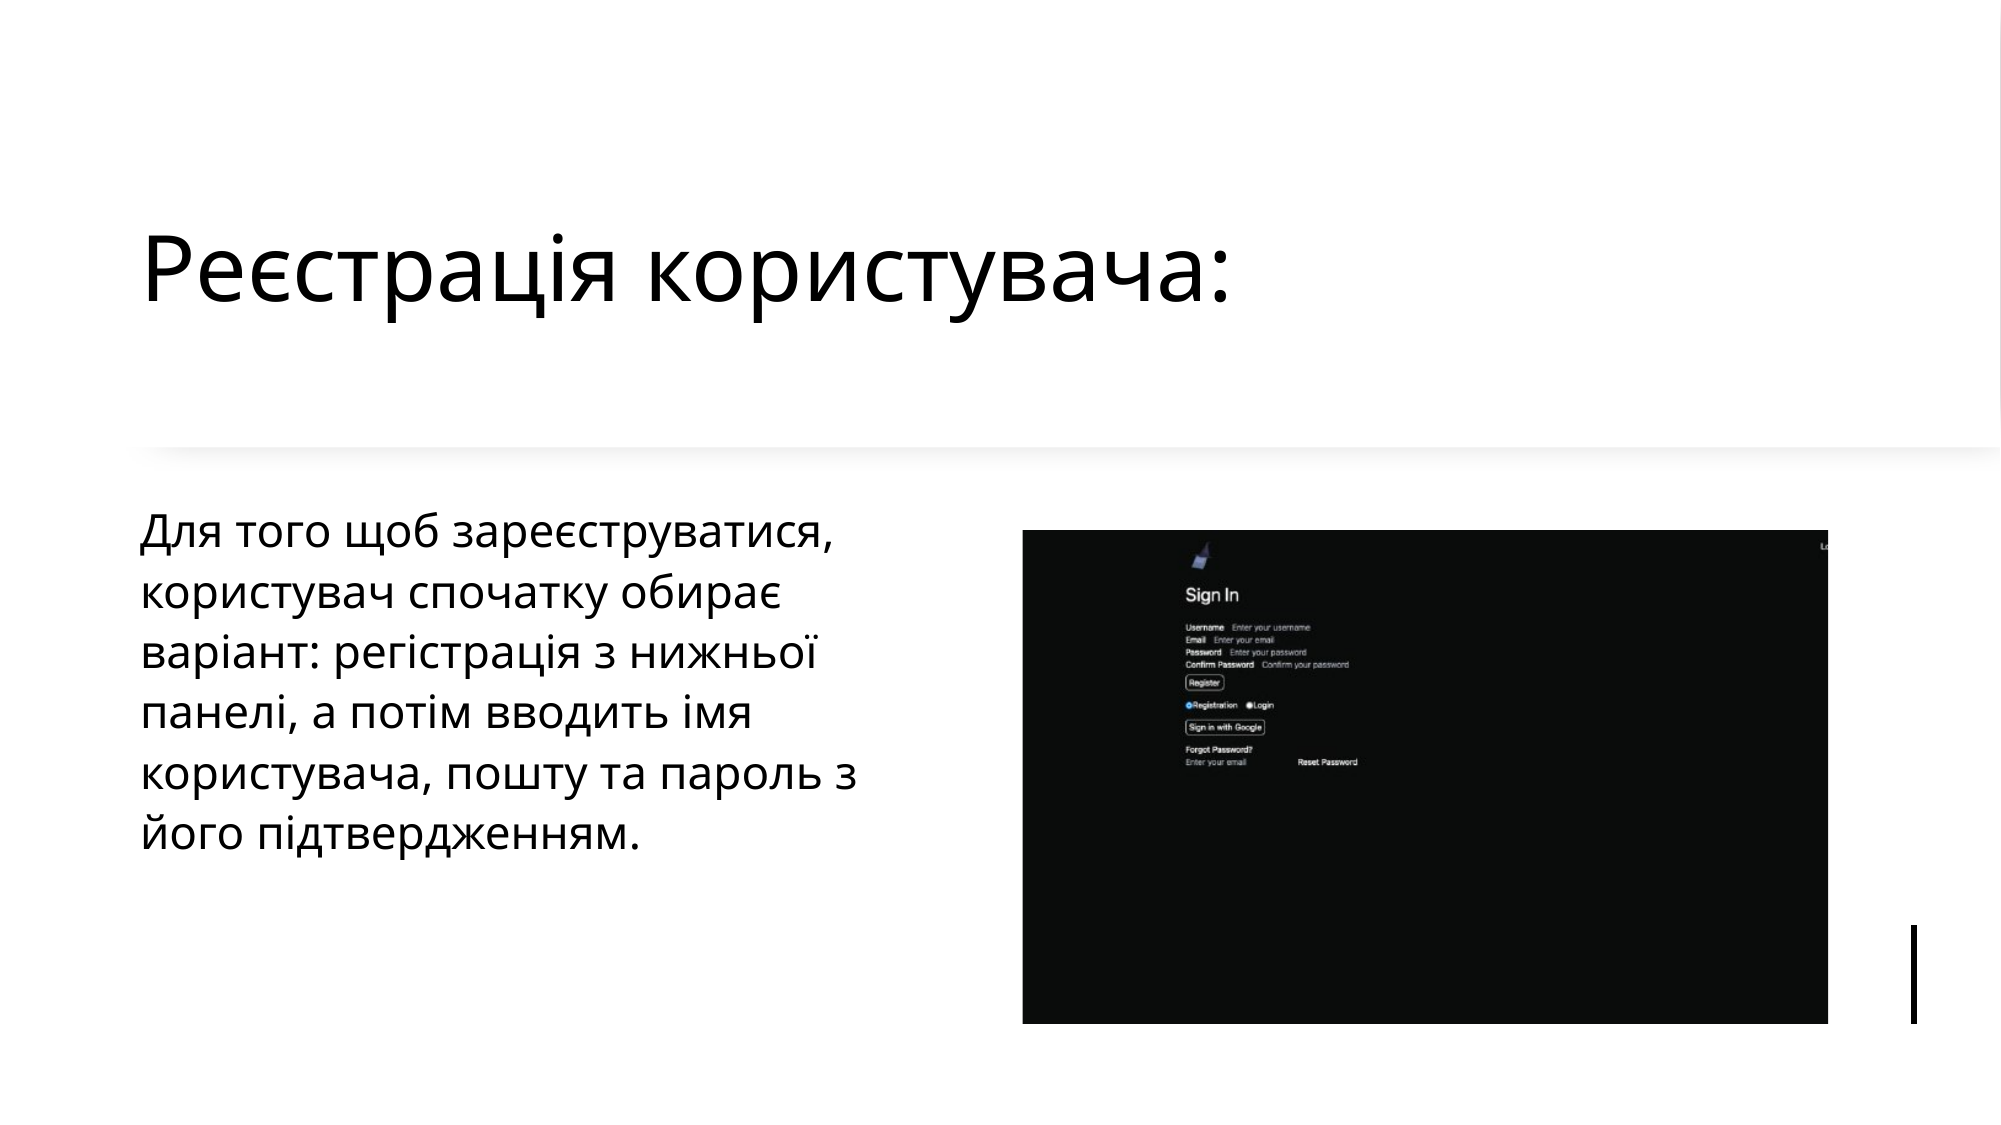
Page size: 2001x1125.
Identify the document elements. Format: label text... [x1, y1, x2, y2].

text_box [0, 448, 2000, 1125]
picture [1022, 530, 1829, 1024]
title Реєстрація користувача: [124, 140, 1784, 390]
text_box [0, 0, 2000, 448]
list Для того щоб зареєструватися, користувач спочатку обирає варіант: регістрація з нижньої панелі, а потім вводить імя користувача, пошту та пароль з його підтвердженням. [124, 488, 926, 987]
